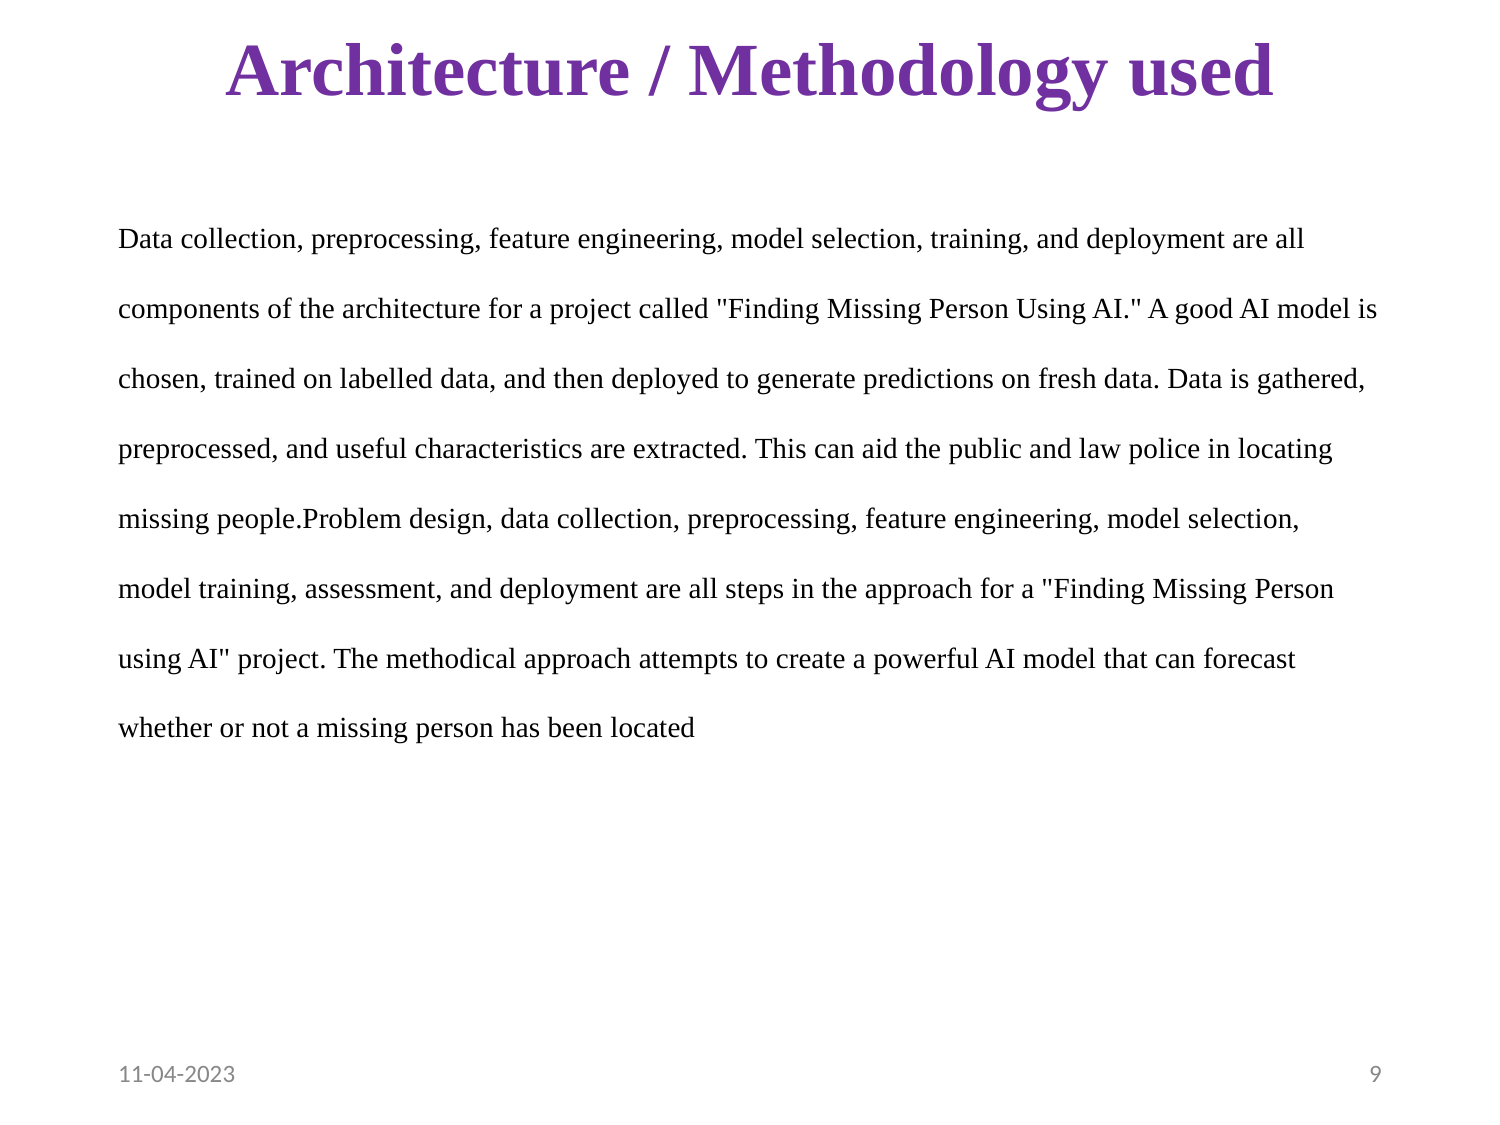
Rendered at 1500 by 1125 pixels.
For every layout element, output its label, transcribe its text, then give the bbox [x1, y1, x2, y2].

text_box Data collection, preprocessing, feature engineering, model selection, training, and deployment are all components of the architecture for a project called "Finding Missing Person Using AI." A good AI model is chosen, trained on labelled data, and then deployed to generate predictions on fresh data. Data is gathered, preprocessed, and useful characteristics are extracted. This can aid the public and law police in locating missing people.Problem design, data collection, preprocessing, feature engineering, model selection, model training, assessment, and deployment are all steps in the approach for a "Finding Missing Person using AI" project. The methodical approach attempts to create a powerful AI model that can forecast whether or not a missing person has been located [103, 176, 1397, 752]
title Architecture / Methodology used [103, 27, 1397, 115]
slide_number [103, 1042, 441, 1103]
slide_number ‹#› [1059, 1042, 1397, 1103]
